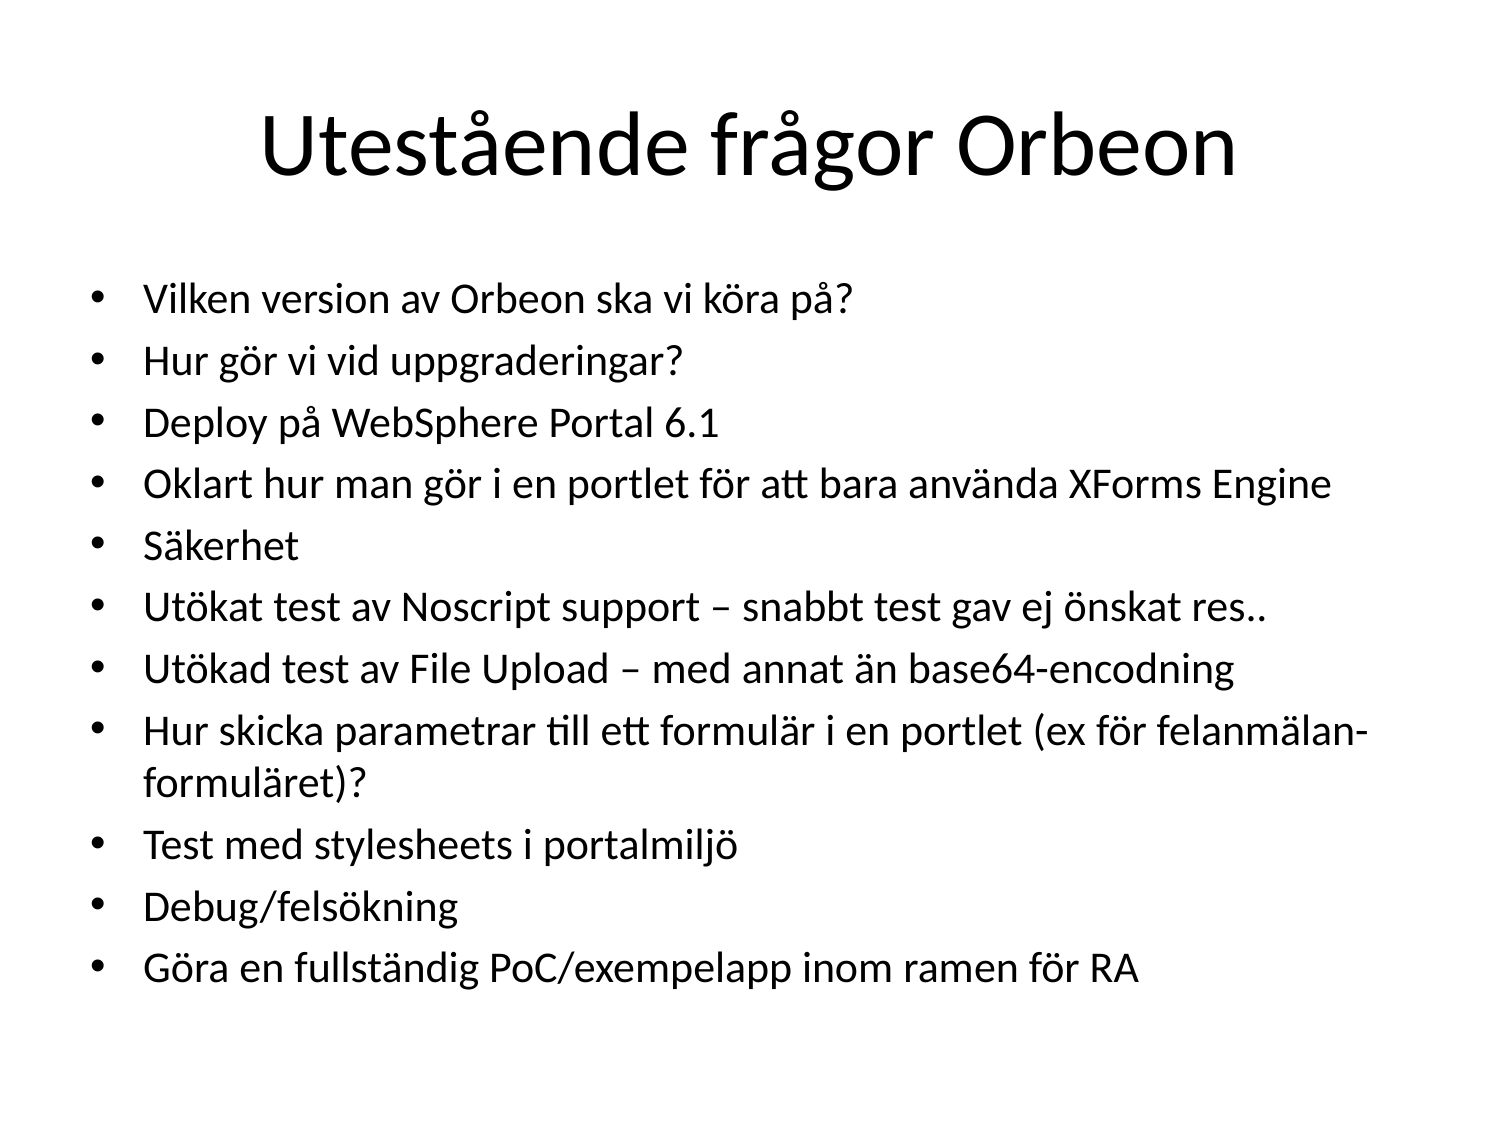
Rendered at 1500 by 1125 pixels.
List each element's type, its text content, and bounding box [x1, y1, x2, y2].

list Vilken version av Orbeon ska vi köra på? Hur gör vi vid uppgraderingar? Deploy på WebSphere Portal 6.1 Oklart hur man gör i en portlet för att bara använda XForms Engine Säkerhet Utökat test av Noscript support – snabbt test gav ej önskat res.. Utökad test av File Upload – med annat än base64-encodning Hur skicka parametrar till ett formulär i en portlet (ex för felanmälan-formuläret)? Test med stylesheets i portalmiljö Debug/felsökning Göra en fullständig PoC/exempelapp inom ramen för RA [75, 262, 1425, 1005]
title Utestående frågor Orbeon [75, 45, 1425, 233]
